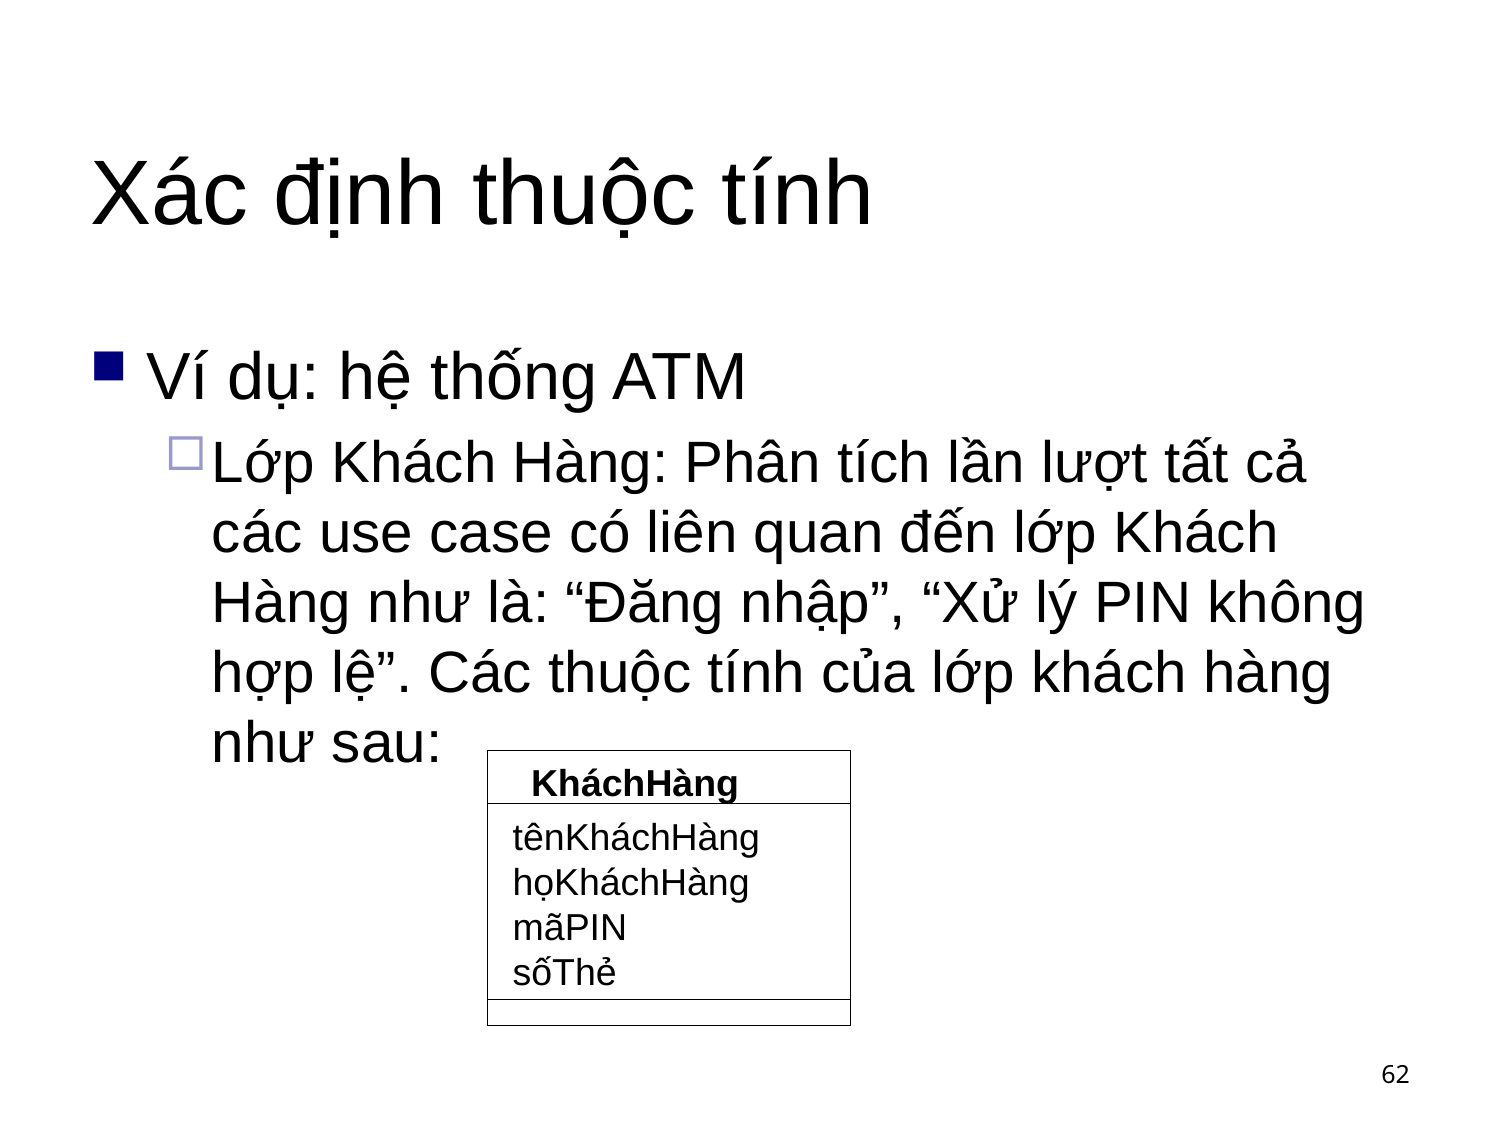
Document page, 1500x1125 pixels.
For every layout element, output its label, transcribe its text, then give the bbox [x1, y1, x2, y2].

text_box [487, 749, 851, 1026]
list Ví dụ: hệ thống ATM Lớp Khách Hàng: Phân tích lần lượt tất cả các use case có liên quan đến lớp Khách Hàng như là: “Đăng nhập”, “Xử lý PIN không hợp lệ”. Các thuộc tính của lớp khách hàng như sau: [74, 324, 1426, 963]
slide_number 62 [1074, 1024, 1426, 1101]
title Xác định thuộc tính [74, 74, 1426, 301]
